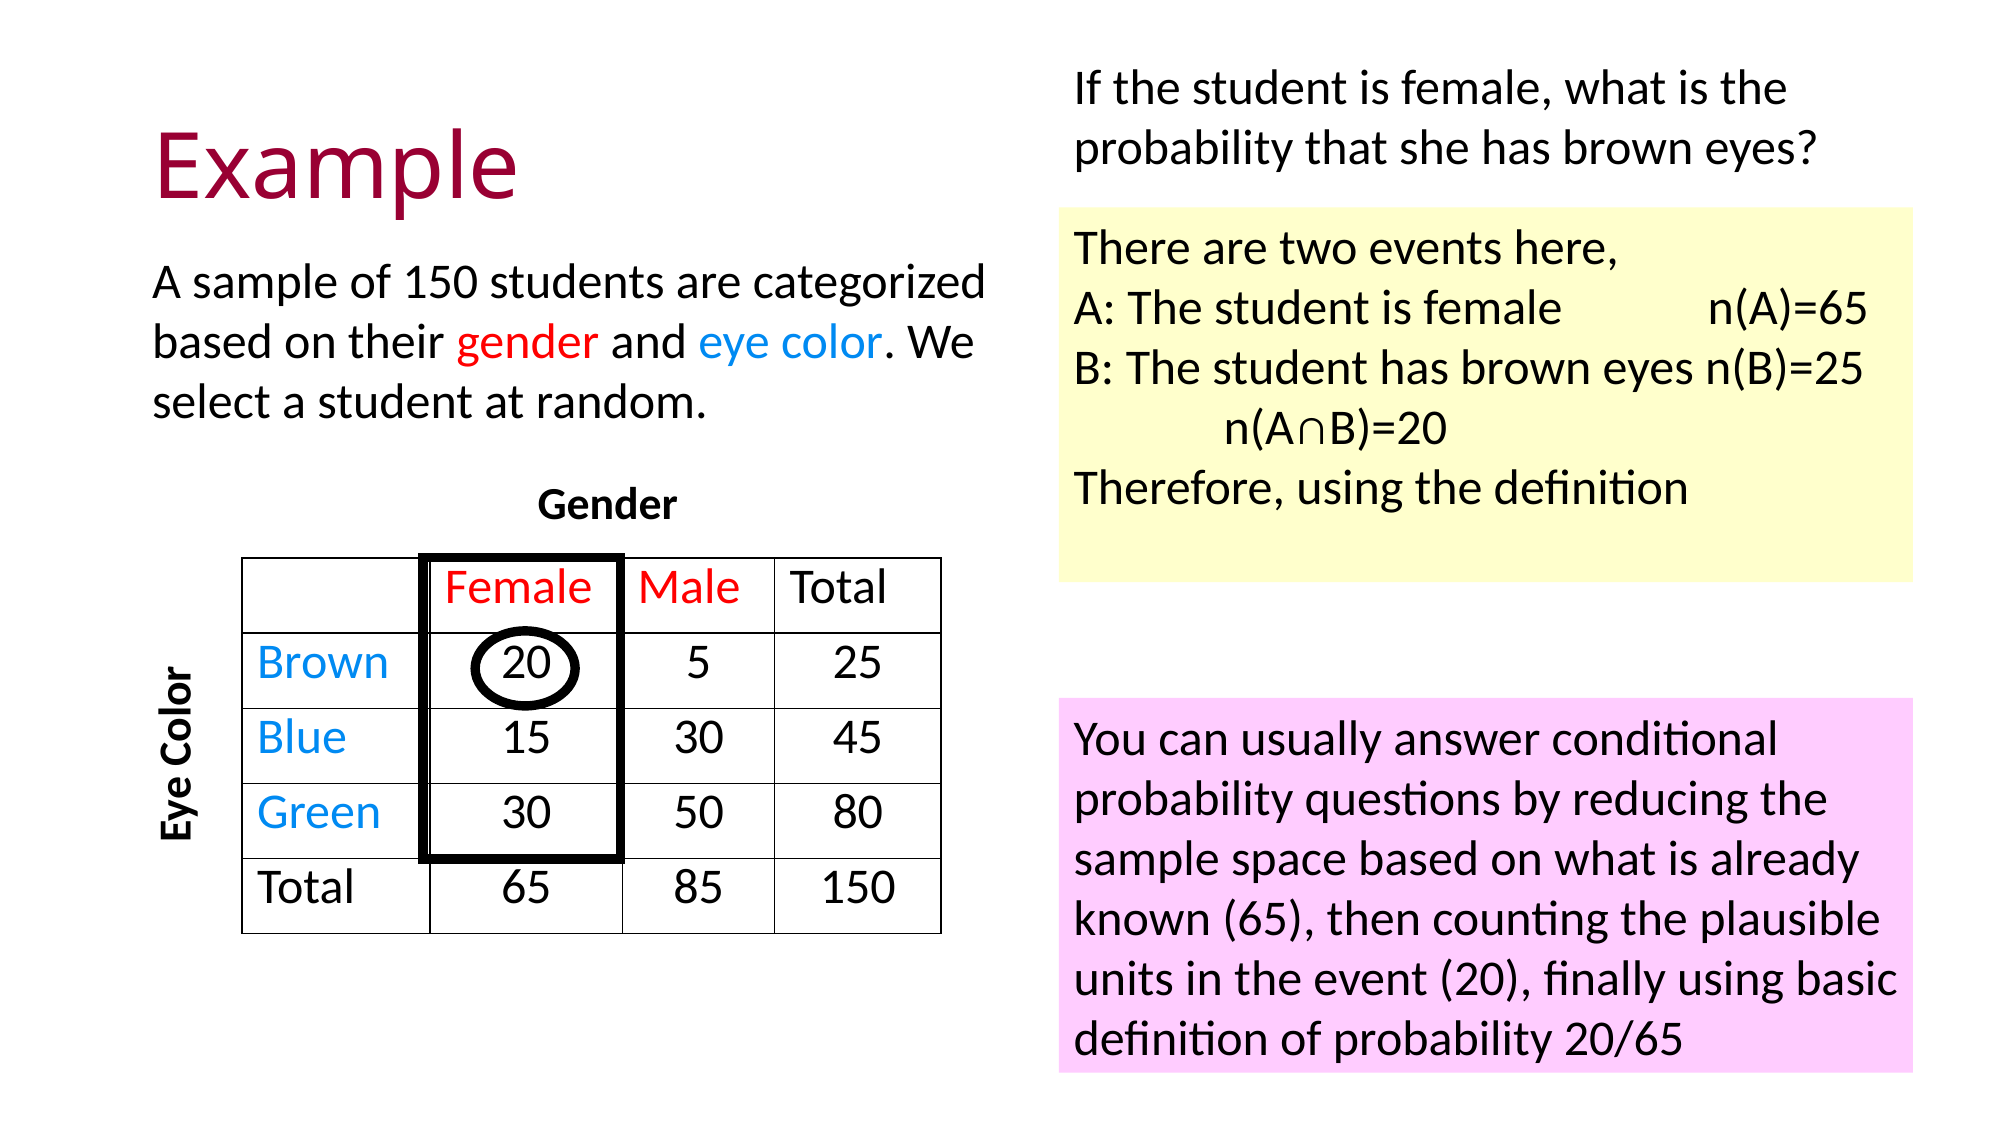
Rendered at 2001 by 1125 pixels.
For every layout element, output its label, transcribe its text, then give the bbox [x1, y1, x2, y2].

table_cell Blue [243, 709, 422, 783]
text_box A sample of 150 students are categorized based on their gender and eye color. We select a student at random. [137, 240, 1042, 436]
table_header Total [775, 559, 940, 632]
table_cell Brown [243, 634, 422, 708]
table_cell 5 [623, 634, 774, 708]
table_cell Green [243, 784, 422, 858]
text_box You can usually answer conditional probability questions by reducing the sample space based on what is already known (65), then counting the plausible units in the event (20), finally using basic definition of probability 20/65 [1058, 697, 1913, 1073]
text_box Gender [470, 466, 745, 535]
text_box [422, 557, 621, 859]
table_cell 25 [775, 634, 940, 708]
table_cell 30 [623, 709, 774, 783]
table_cell 45 [775, 709, 940, 783]
table_cell 150 [775, 859, 940, 933]
table_cell Total [243, 859, 429, 933]
text_box Eye Color [137, 612, 234, 896]
title Example [137, 59, 1203, 278]
table_cell 85 [623, 859, 774, 933]
table_header Male [623, 559, 774, 632]
table_cell 65 [431, 859, 622, 933]
text_box [475, 630, 576, 706]
table_cell 50 [623, 784, 774, 858]
table_cell 80 [775, 784, 940, 858]
text_box If the student is female, what is the probability that she has brown eyes? [1058, 47, 1913, 183]
table_header [243, 559, 422, 632]
